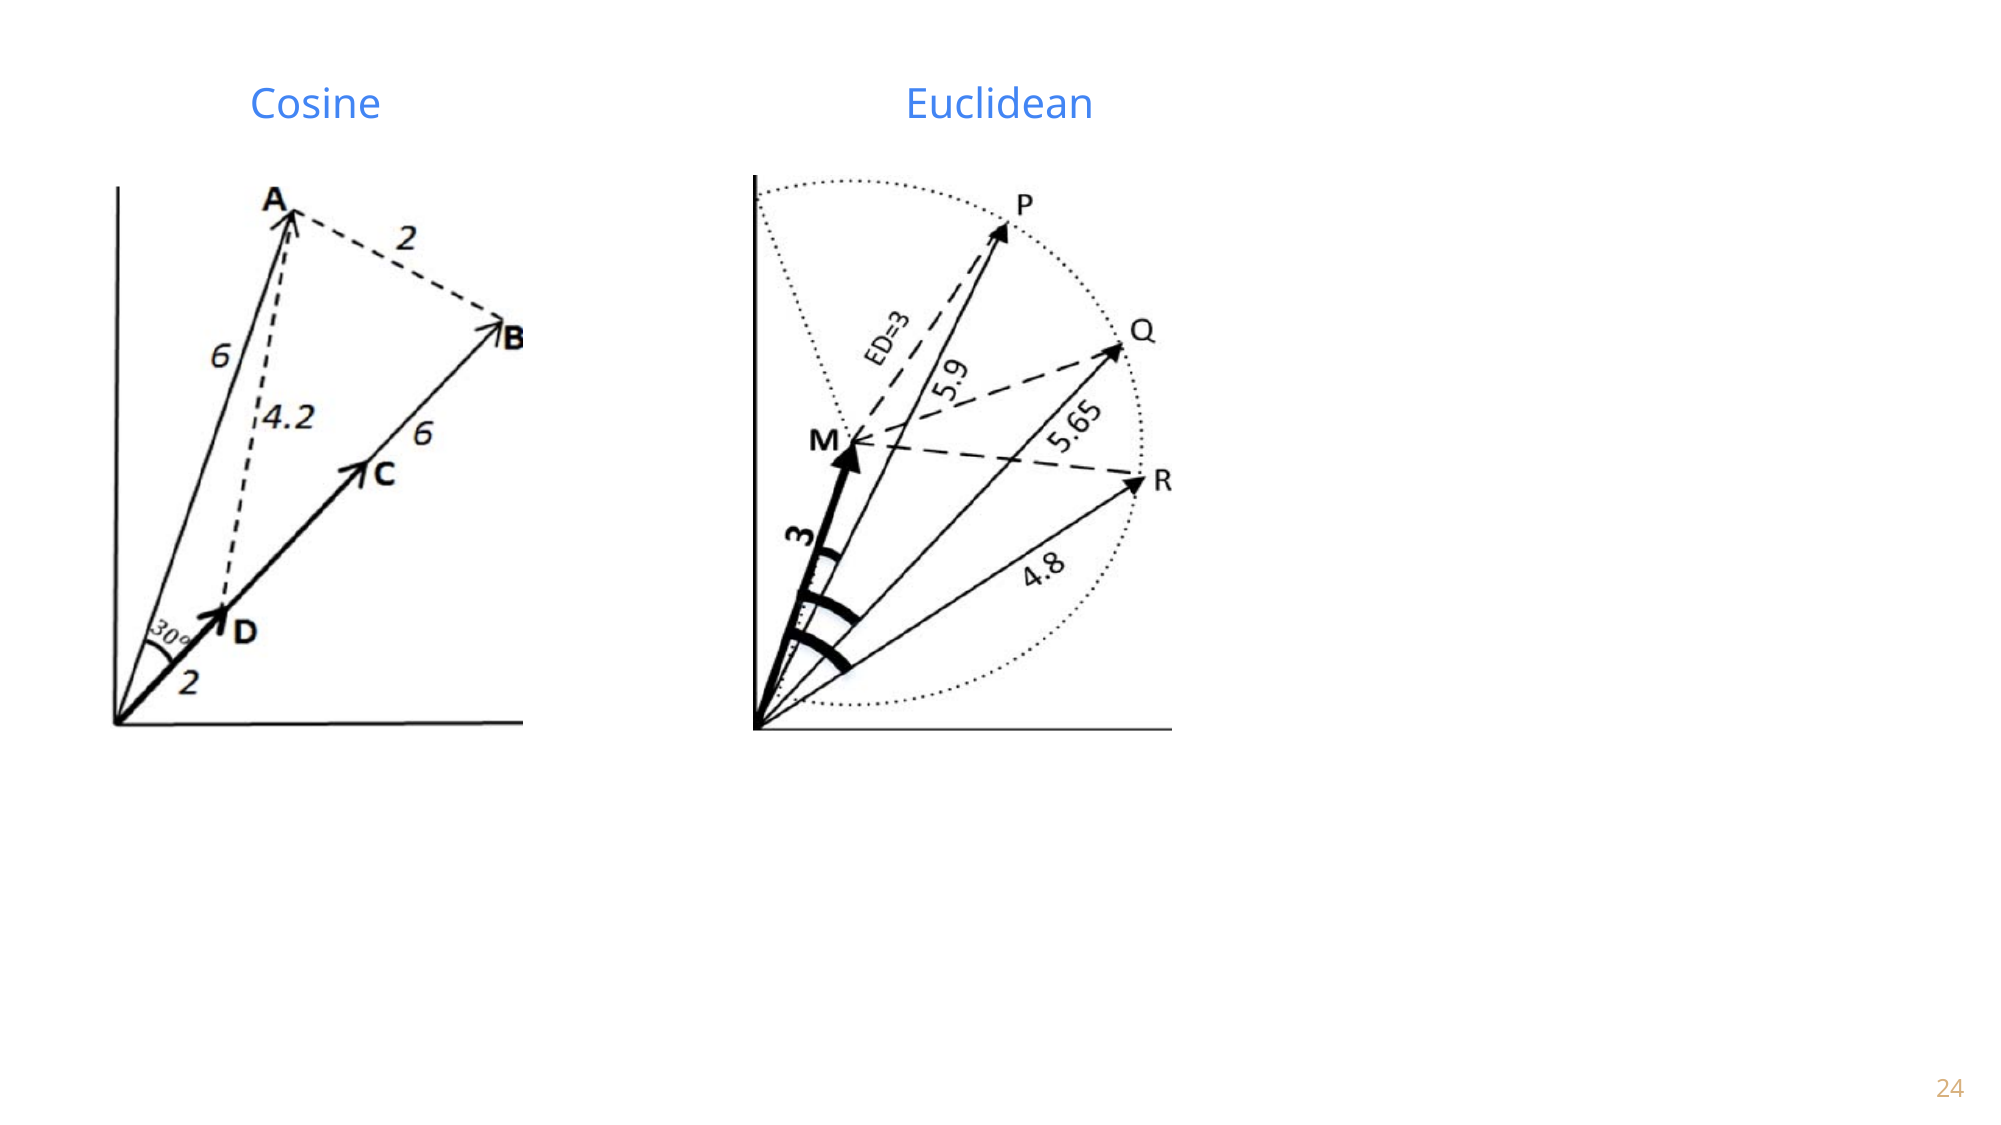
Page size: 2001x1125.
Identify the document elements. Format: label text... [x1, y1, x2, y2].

slide_number 24 [1512, 1059, 1980, 1119]
picture [79, 157, 552, 749]
text_box Cosine [234, 69, 397, 134]
text_box Euclidean [890, 69, 1110, 134]
picture [727, 157, 1201, 749]
